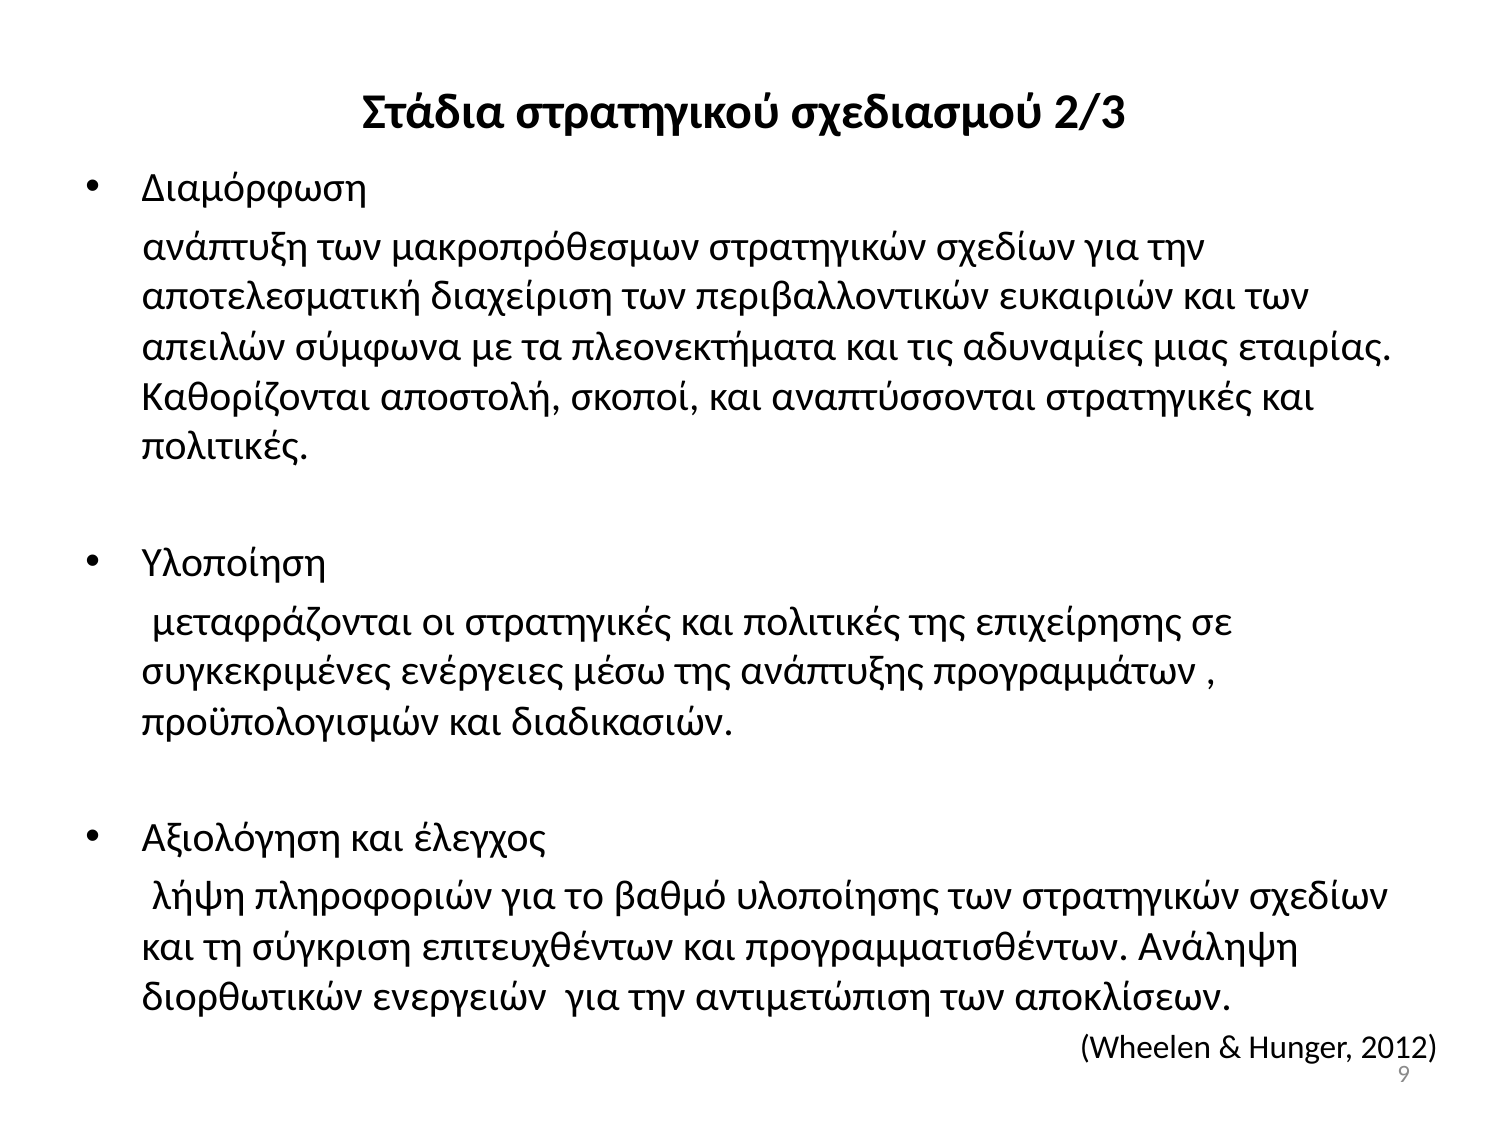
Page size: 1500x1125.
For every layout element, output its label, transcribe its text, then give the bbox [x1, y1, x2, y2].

title Στάδια στρατηγικού σχεδιασμού 2/3 [75, 45, 1425, 152]
list Διαμόρφωση ανάπτυξη των μακροπρόθεσμων στρατηγικών σχεδίων για την αποτελεσματική διαχείριση των περιβαλλοντικών ευκαιριών και των απειλών σύμφωνα με τα πλεονεκτήματα και τις αδυναμίες μιας εταιρίας. Καθορίζονται αποστολή, σκοποί, και αναπτύσσονται στρατηγικές και πολιτικές. Υλοποίηση μεταφράζονται οι στρατηγικές και πολιτικές της επιχείρησης σε συγκεκριμένες ενέργειες μέσω της ανάπτυξης προγραμμάτων , προϋπολογισμών και διαδικασιών. Αξιολόγηση και έλεγχος λήψη πληροφοριών για τo βαθμό υλοποίησης των στρατηγικών σχεδίων και τη σύγκριση επιτευχθέντων και προγραμματισθέντων. Ανάληψη διορθωτικών ενεργειών για την αντιμετώπιση των αποκλίσεων. (Wheelen & Hunger, 2012) [70, 152, 1454, 1125]
slide_number 9 [1074, 1042, 1425, 1103]
